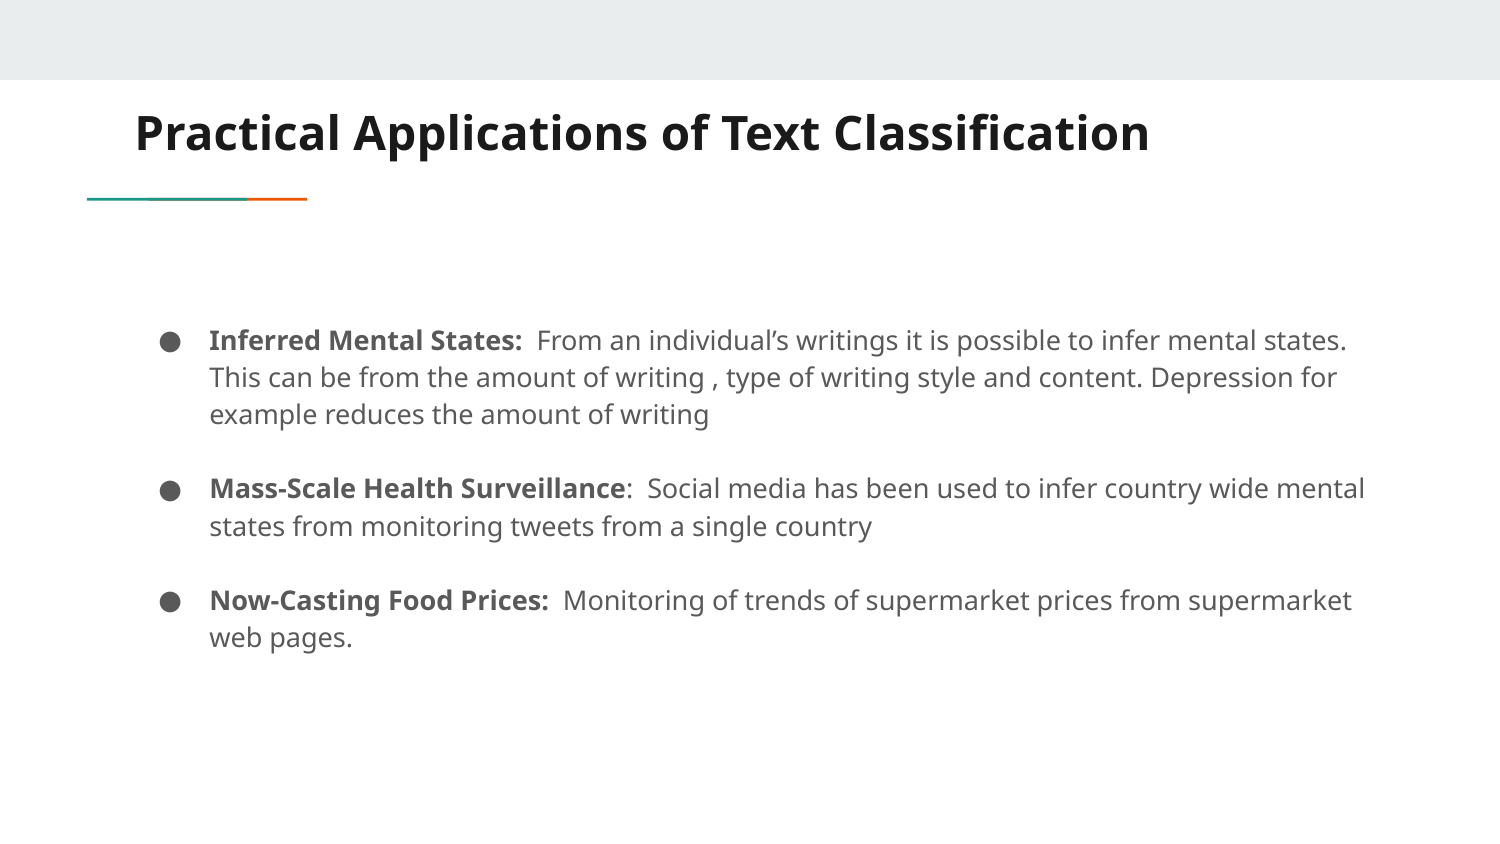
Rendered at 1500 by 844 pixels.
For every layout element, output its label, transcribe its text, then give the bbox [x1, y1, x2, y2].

list Inferred Mental States: From an individual’s writings it is possible to infer mental states. This can be from the amount of writing , type of writing style and content. Depression for example reduces the amount of writing Mass-Scale Health Surveillance: Social media has been used to infer country wide mental states from monitoring tweets from a single country Now-Casting Food Prices: Monitoring of trends of supermarket prices from supermarket web pages. [119, 303, 1381, 675]
title Practical Applications of Text Classification [119, 87, 1381, 176]
